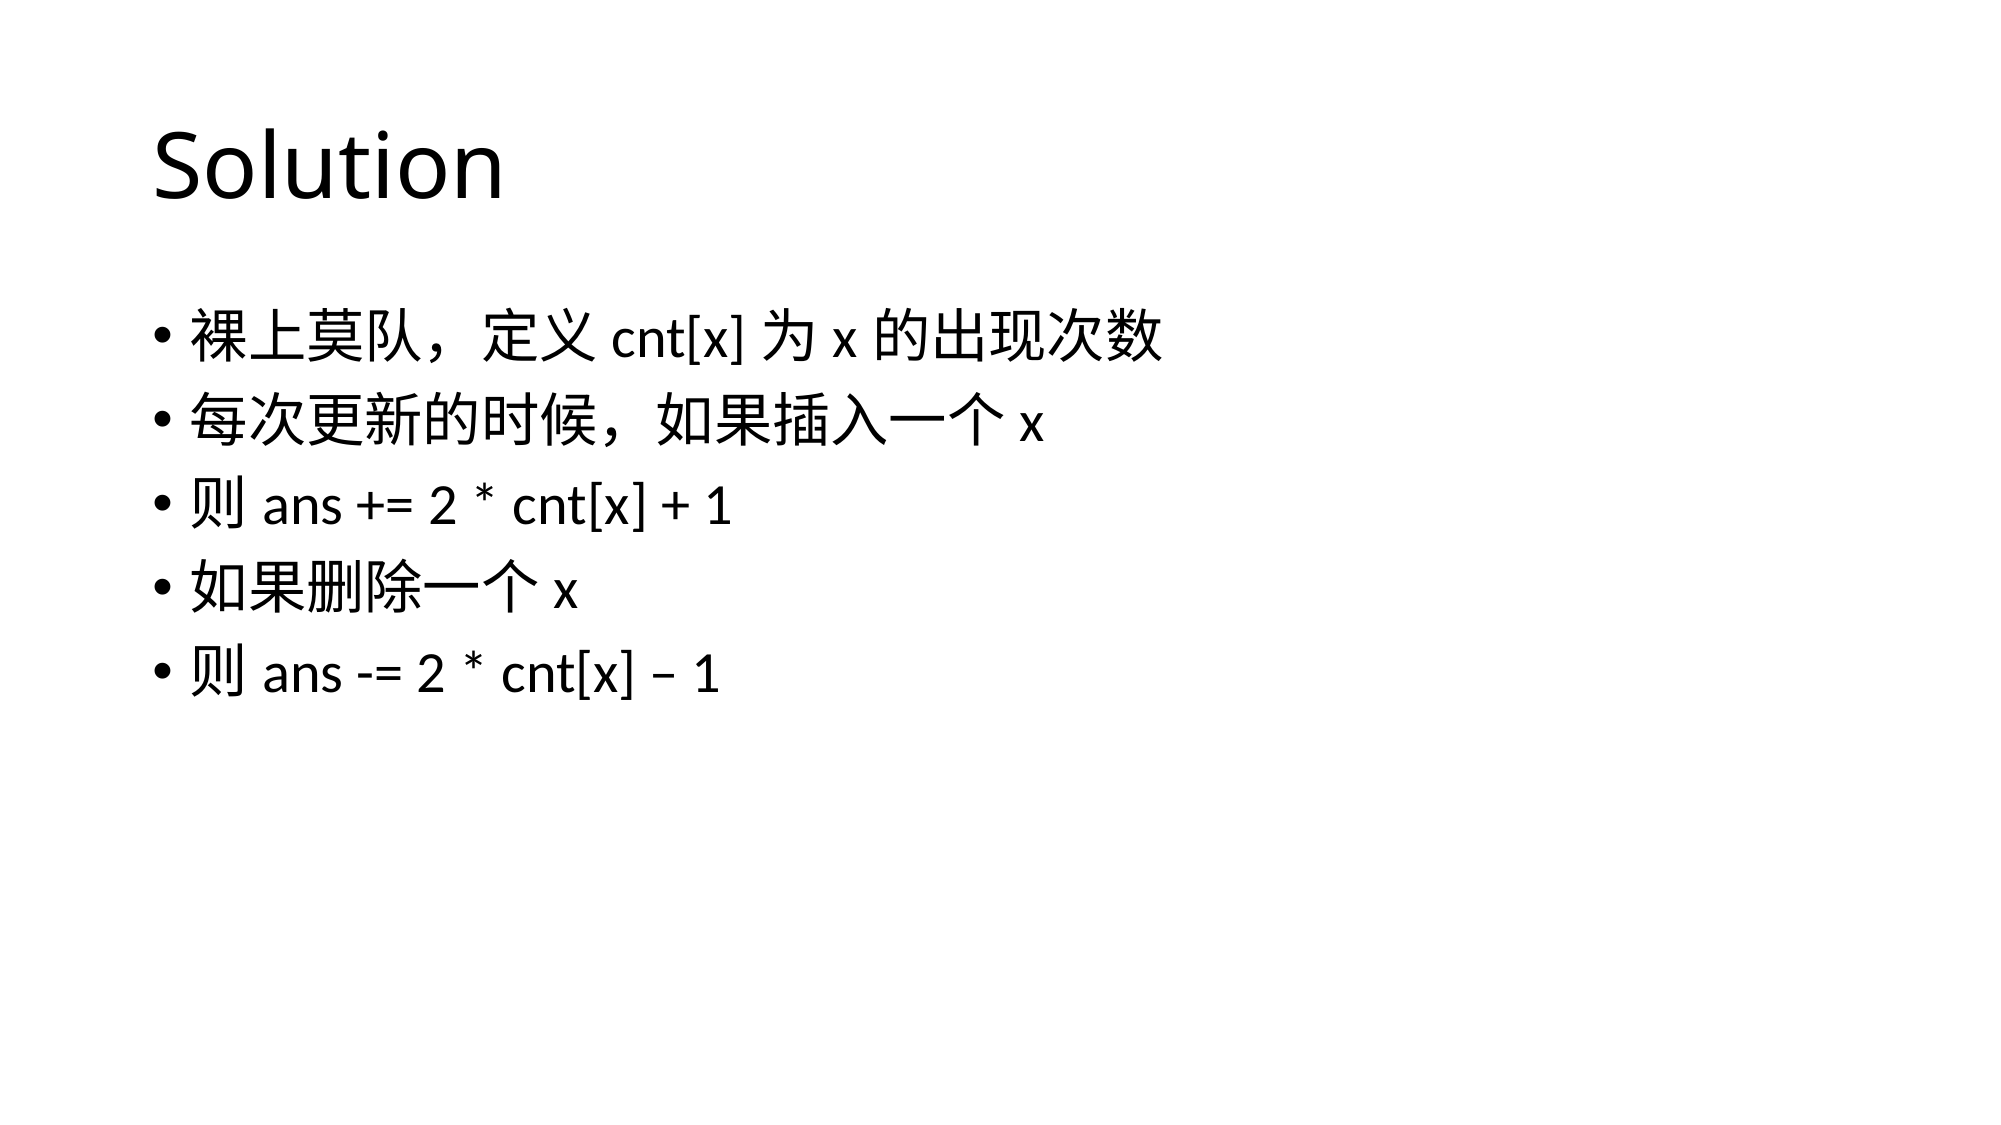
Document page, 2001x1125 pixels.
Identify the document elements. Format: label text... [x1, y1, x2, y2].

title Solution [137, 59, 1863, 278]
list 裸上莫队，定义cnt[x]为x的出现次数 每次更新的时候，如果插入一个x 则ans += 2 * cnt[x] + 1 如果删除一个x 则ans -= 2 * cnt[x] – 1 [137, 299, 1863, 1014]
